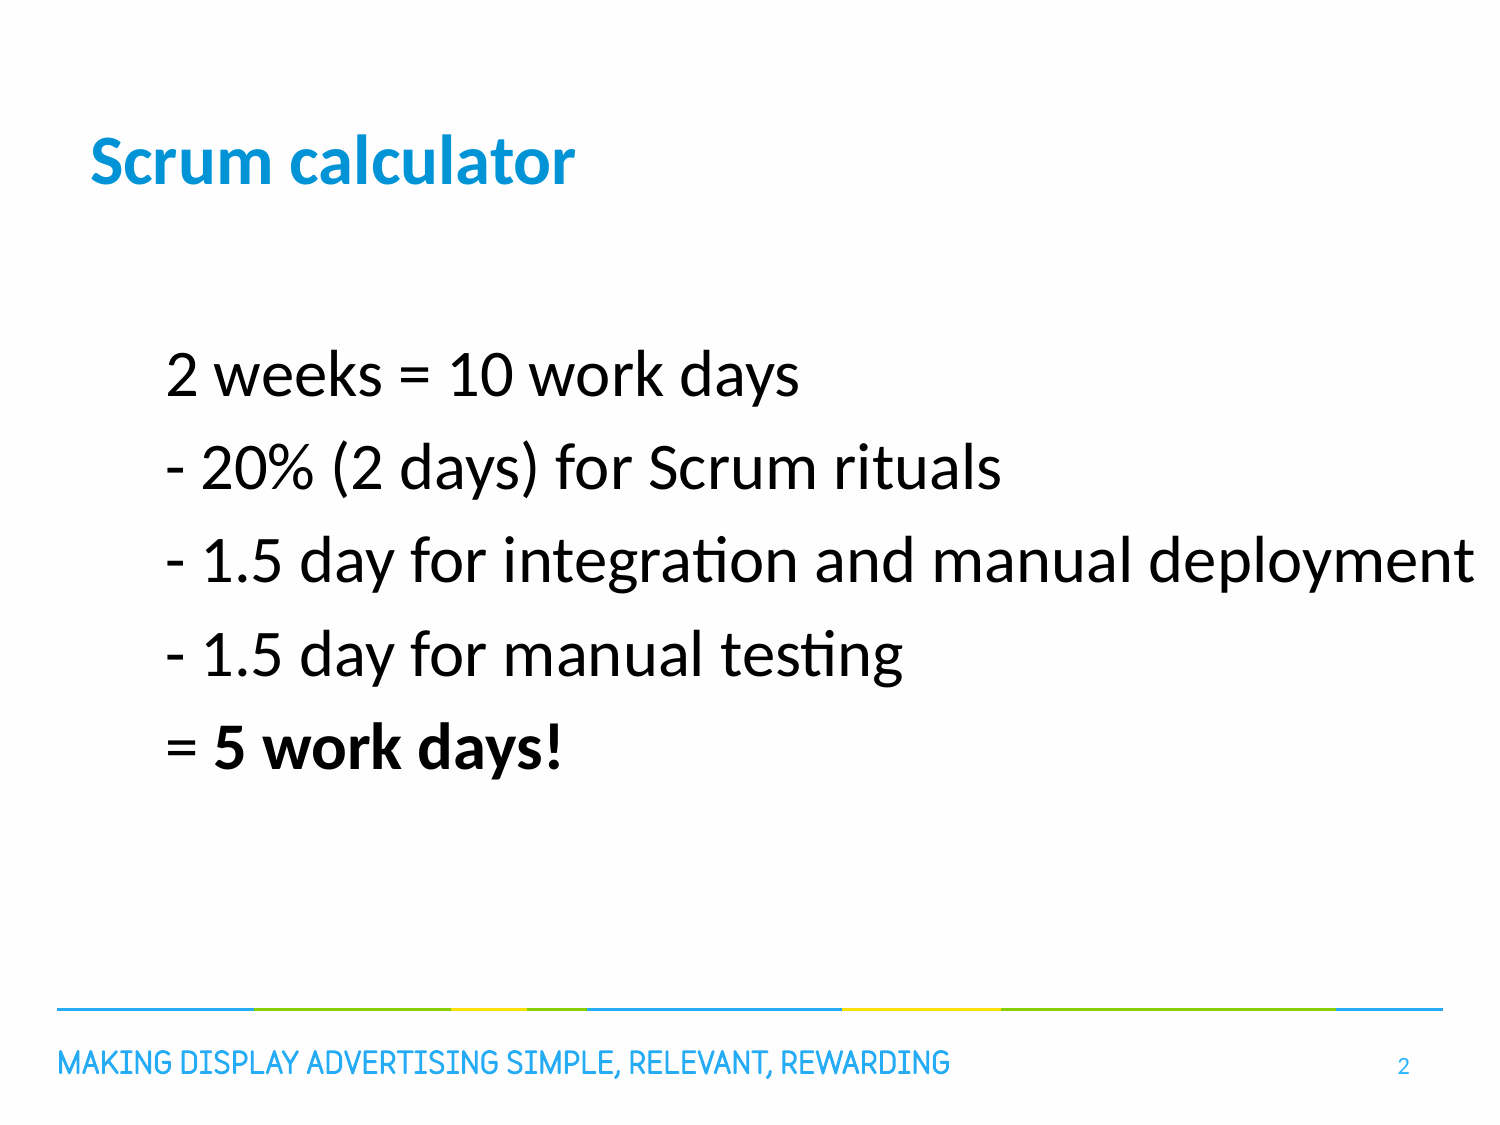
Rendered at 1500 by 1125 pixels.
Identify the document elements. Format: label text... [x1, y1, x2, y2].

slide_number 2 [1074, 1042, 1425, 1103]
title Scrum calculator [75, 80, 1425, 187]
list 2 weeks = 10 work days - 20% (2 days) for Scrum rituals - 1.5 day for integration and manual deployment - 1.5 day for manual testing = 5 work days! [75, 187, 1500, 925]
